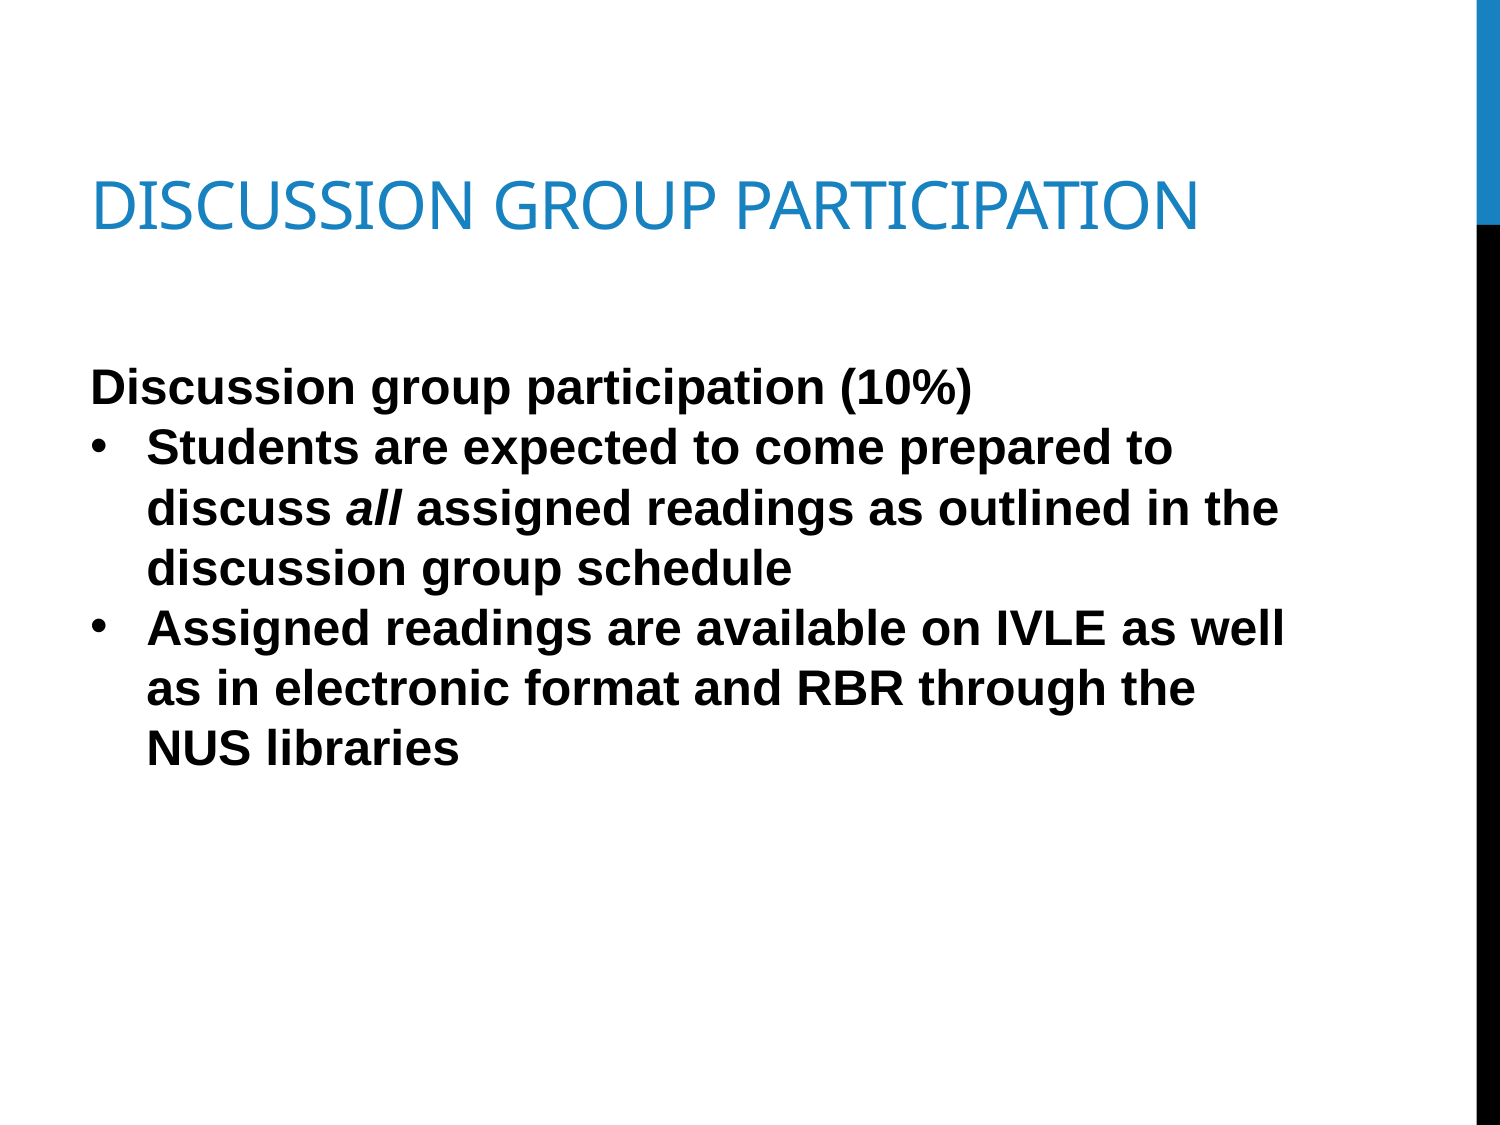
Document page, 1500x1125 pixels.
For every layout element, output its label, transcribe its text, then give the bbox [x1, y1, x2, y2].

title Discussion group participation [75, 25, 1464, 250]
list Discussion group participation (10%) Students are expected to come prepared to discuss all assigned readings as outlined in the discussion group schedule Assigned readings are available on IVLE as well as in electronic format and RBR through the NUS libraries [75, 287, 1325, 1005]
